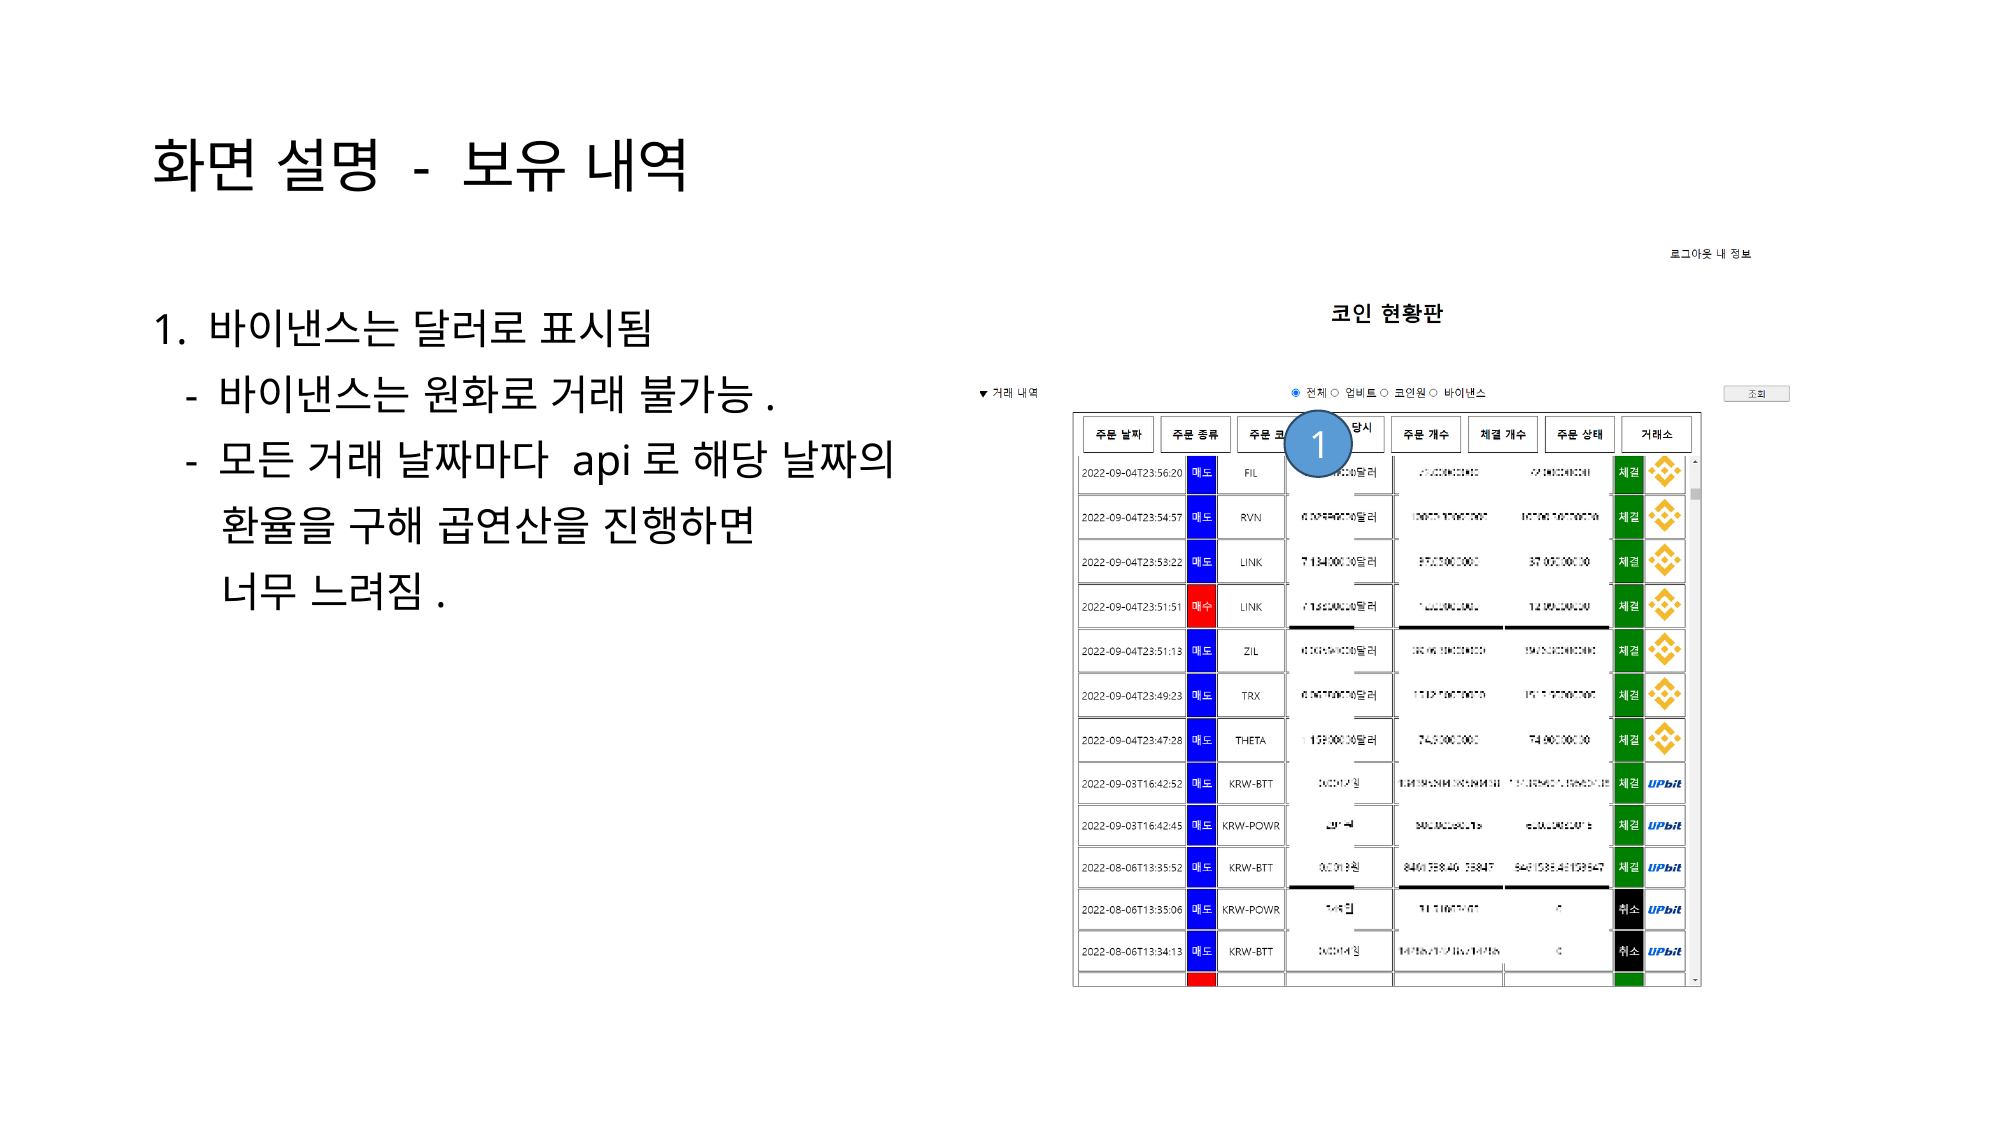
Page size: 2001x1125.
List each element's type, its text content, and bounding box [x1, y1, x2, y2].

list 1. 바이낸스는 달러로 표시됨 - 바이낸스는 원화로 거래 불가능. - 모든 거래 날짜마다 api로 해당 날짜의 환율을 구해 곱연산을 진행하면 너무 느려짐. [137, 300, 1863, 1015]
picture [980, 241, 1795, 1009]
title 화면 설명 - 보유 내역 [137, 59, 1863, 278]
